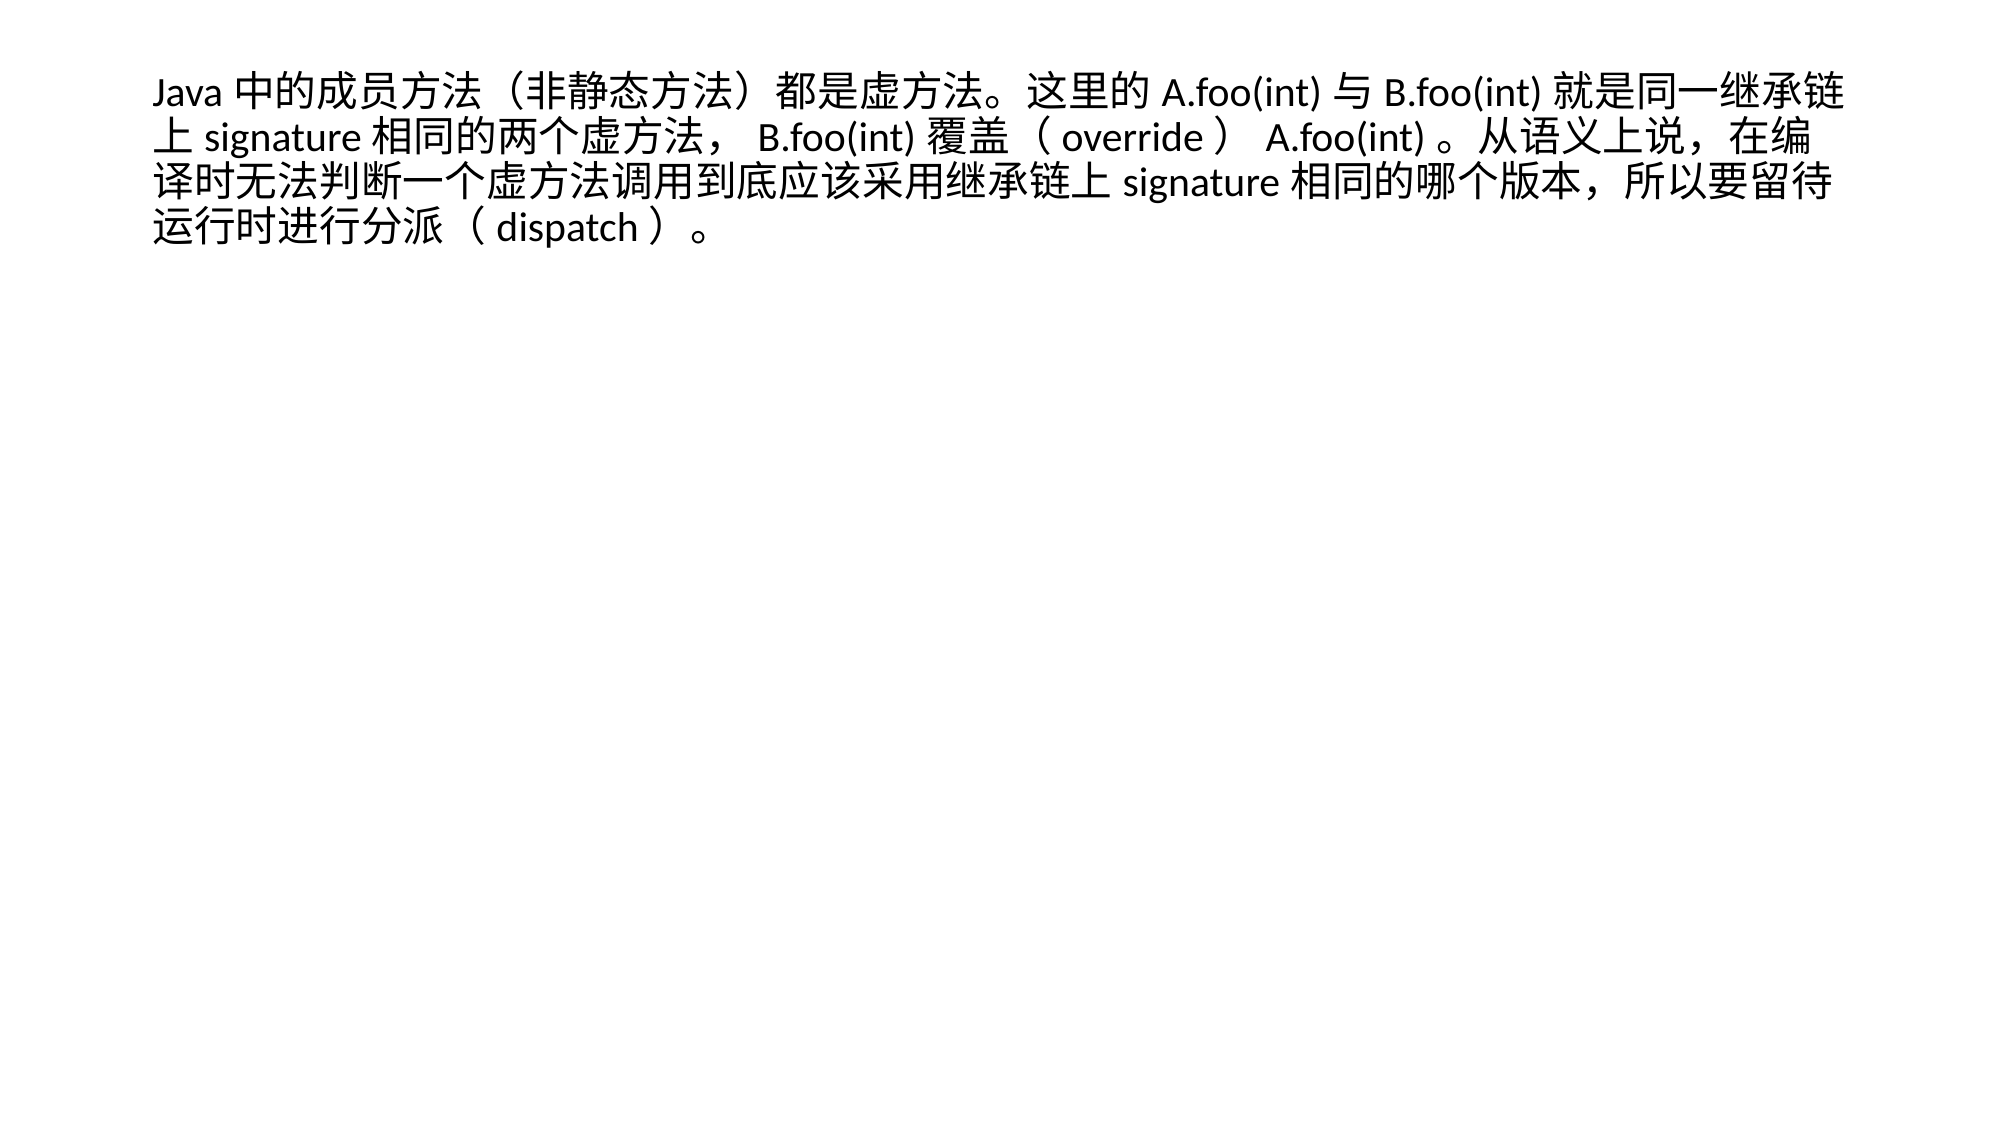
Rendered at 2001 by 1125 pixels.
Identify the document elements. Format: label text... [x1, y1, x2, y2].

list Java中的成员方法（非静态方法）都是虚方法。这里的A.foo(int)与B.foo(int)就是同一继承链上signature相同的两个虚方法，B.foo(int)覆盖（override）A.foo(int)。从语义上说，在编译时无法判断一个虚方法调用到底应该采用继承链上signature相同的哪个版本，所以要留待运行时进行分派（dispatch）。 [137, 63, 1863, 1014]
